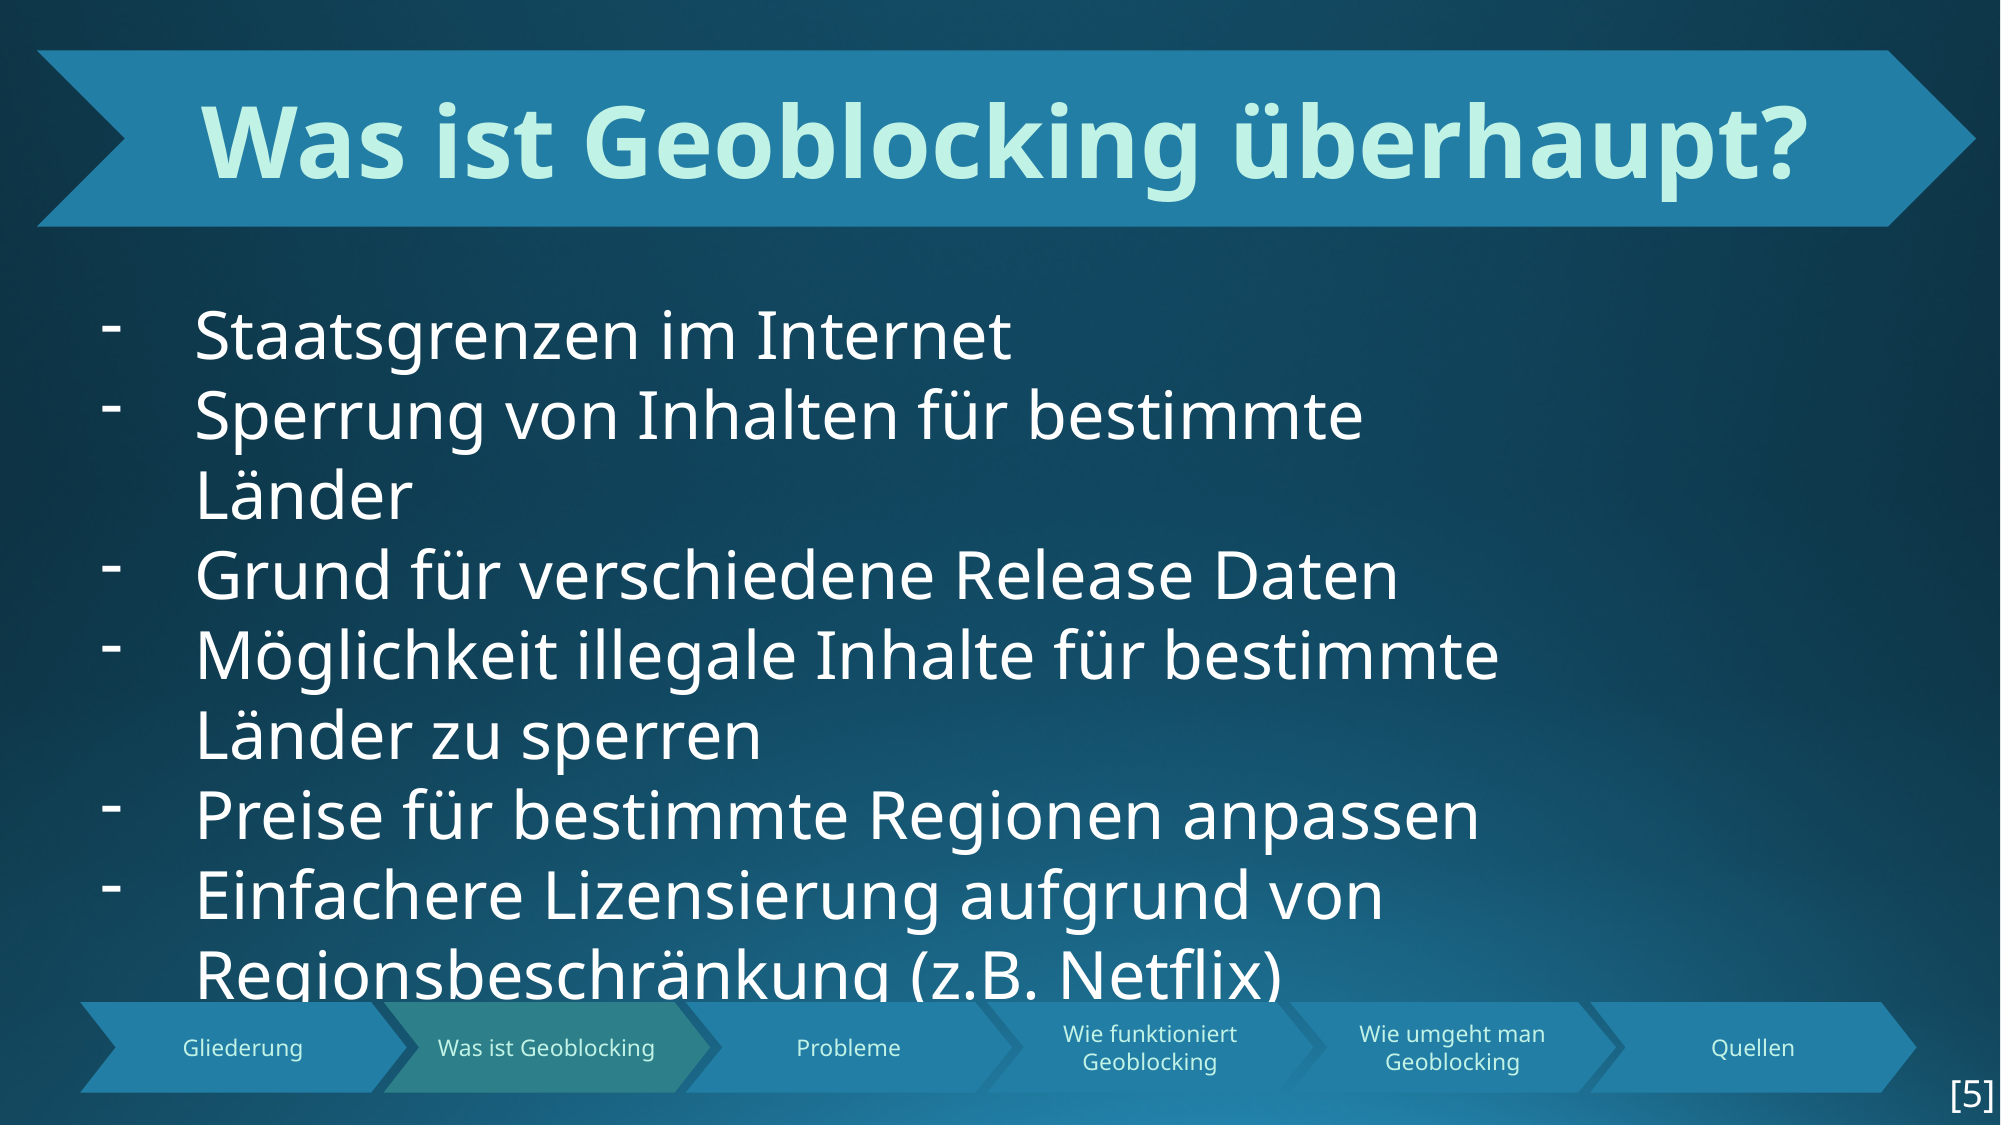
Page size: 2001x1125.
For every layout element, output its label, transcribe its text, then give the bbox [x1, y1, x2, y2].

text_box Wie funktioniert Geoblocking [984, 1001, 1315, 1094]
text_box [5] [1934, 1062, 2000, 1123]
picture [0, 0, 2001, 1125]
text_box Staatsgrenzen im Internet Sperrung von Inhalten für bestimmte Länder Grund für verschiedene Release Daten Möglichkeit illegale Inhalte für bestimmte Länder zu sperren Preise für bestimmte Regionen anpassen Einfachere Lizensierung aufgrund von Regionsbeschränkung (z.B. Netflix) [85, 285, 1572, 1021]
text_box Was ist Geoblocking [381, 1001, 712, 1094]
text_box Gliederung [78, 1001, 409, 1094]
text_box Quellen [1587, 1001, 1918, 1094]
text_box Probleme [683, 1001, 1014, 1094]
text_box Was ist Geoblocking überhaupt? [34, 49, 1978, 228]
text_box Wie umgeht man Geoblocking [1287, 1001, 1618, 1094]
